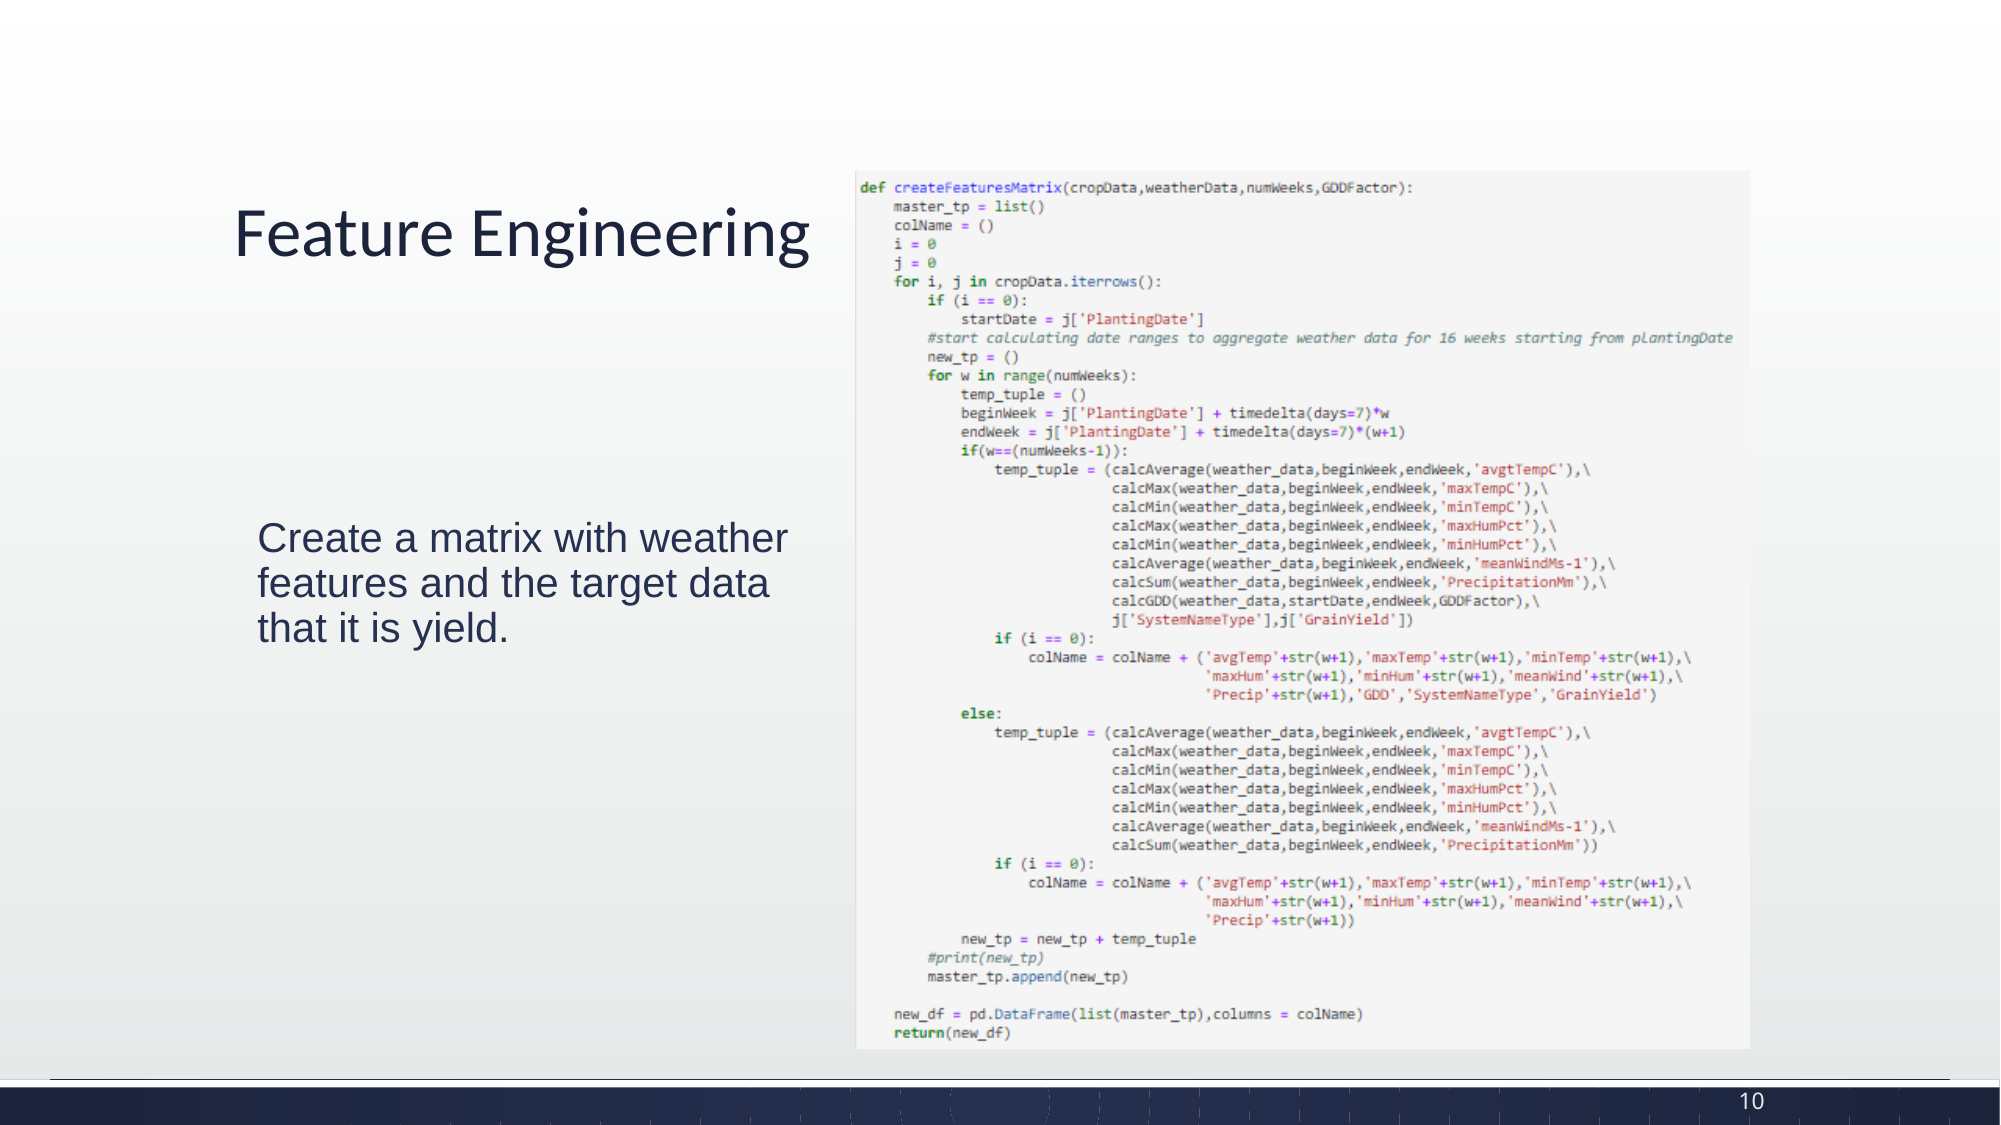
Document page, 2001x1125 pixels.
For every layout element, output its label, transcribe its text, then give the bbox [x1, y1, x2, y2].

list Create a matrix with weather features and the target data that it is yield. [219, 508, 849, 712]
title Feature Engineering [219, 76, 1780, 279]
slide_number 10 [1674, 1083, 1780, 1122]
picture [855, 171, 1750, 1049]
